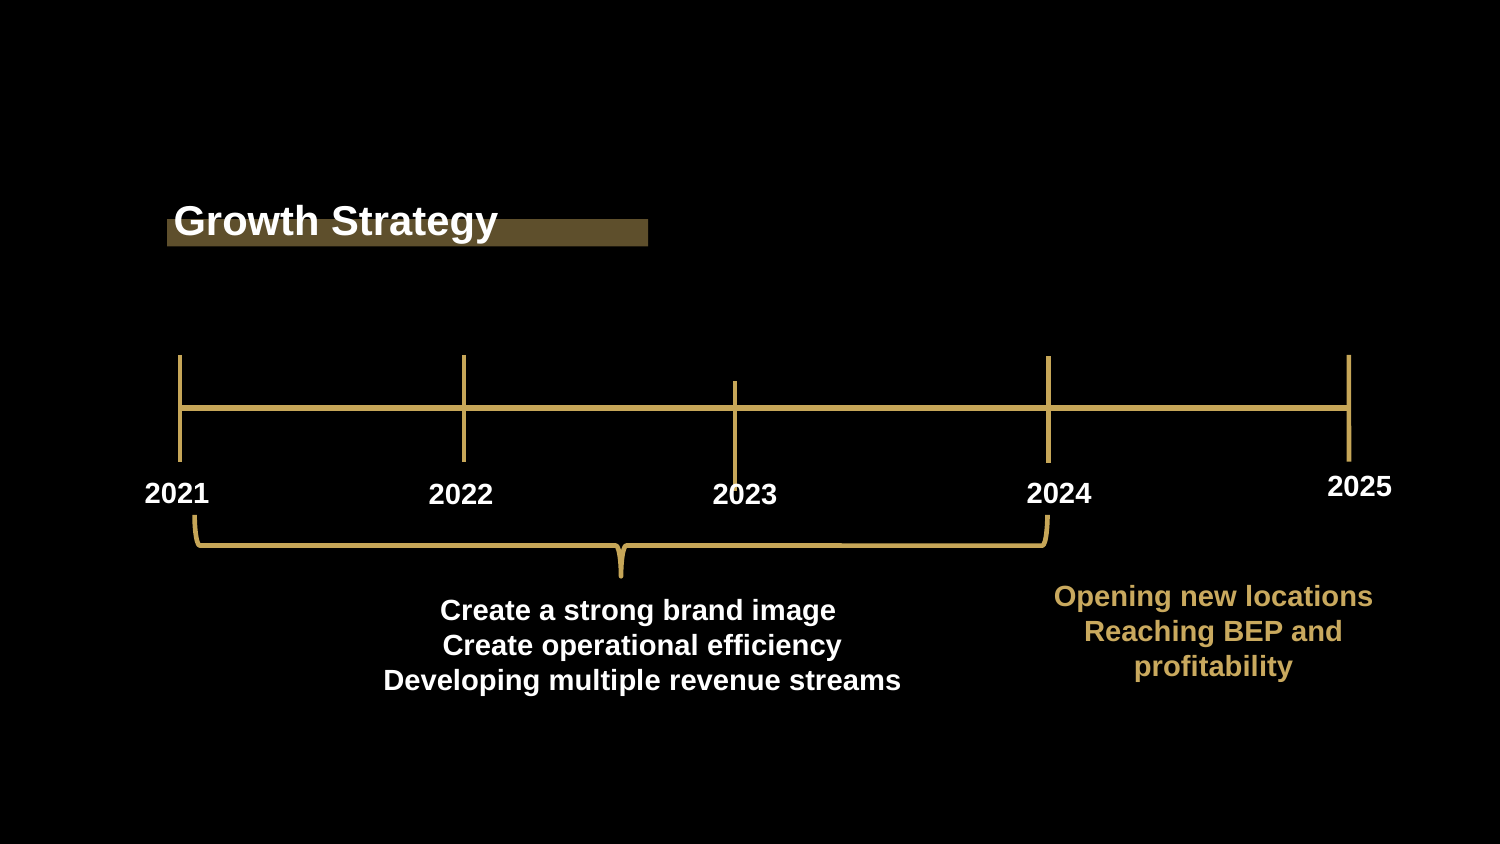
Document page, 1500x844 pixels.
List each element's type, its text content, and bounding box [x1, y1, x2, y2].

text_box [129, 354, 1414, 519]
text_box Create a strong brand image Create operational efficiency Developing multiple revenue streams [190, 583, 1048, 739]
text_box [195, 527, 1048, 577]
text_box Opening new locations Reaching BEP and profitability [984, 569, 1396, 690]
text_box Growth Strategy [158, 156, 1312, 353]
